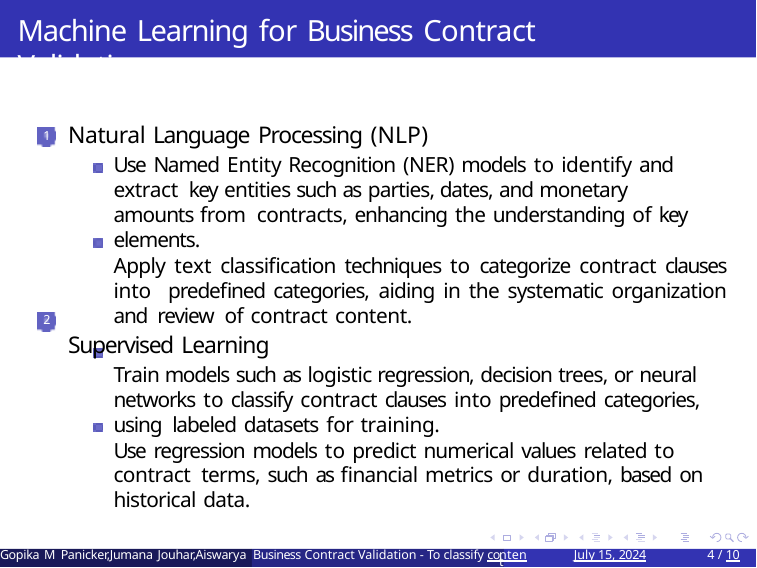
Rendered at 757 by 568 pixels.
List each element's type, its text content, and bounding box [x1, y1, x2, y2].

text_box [0, 548, 757, 568]
picture [93, 423, 103, 433]
title Machine Learning for Business Contract Validation [15, 9, 640, 108]
picture [37, 127, 57, 147]
text_box Natural Language Processing (NLP) Use Named Entity Recognition (NER) models to identify and extract key entities such as parties, dates, and monetary amounts from contracts, enhancing the understanding of key elements. Apply text classification techniques to categorize contract clauses into predefined categories, aiding in the systematic organization and review of contract content. Supervised Learning Train models such as logistic regression, decision trees, or neural networks to classify contract clauses into predefined categories, using labeled datasets for training. Use regression models to predict numerical values related to contract terms, such as financial metrics or duration, based on historical data. [66, 114, 727, 513]
picture [93, 348, 103, 358]
picture [37, 312, 57, 332]
picture [93, 163, 103, 173]
picture [93, 238, 103, 248]
